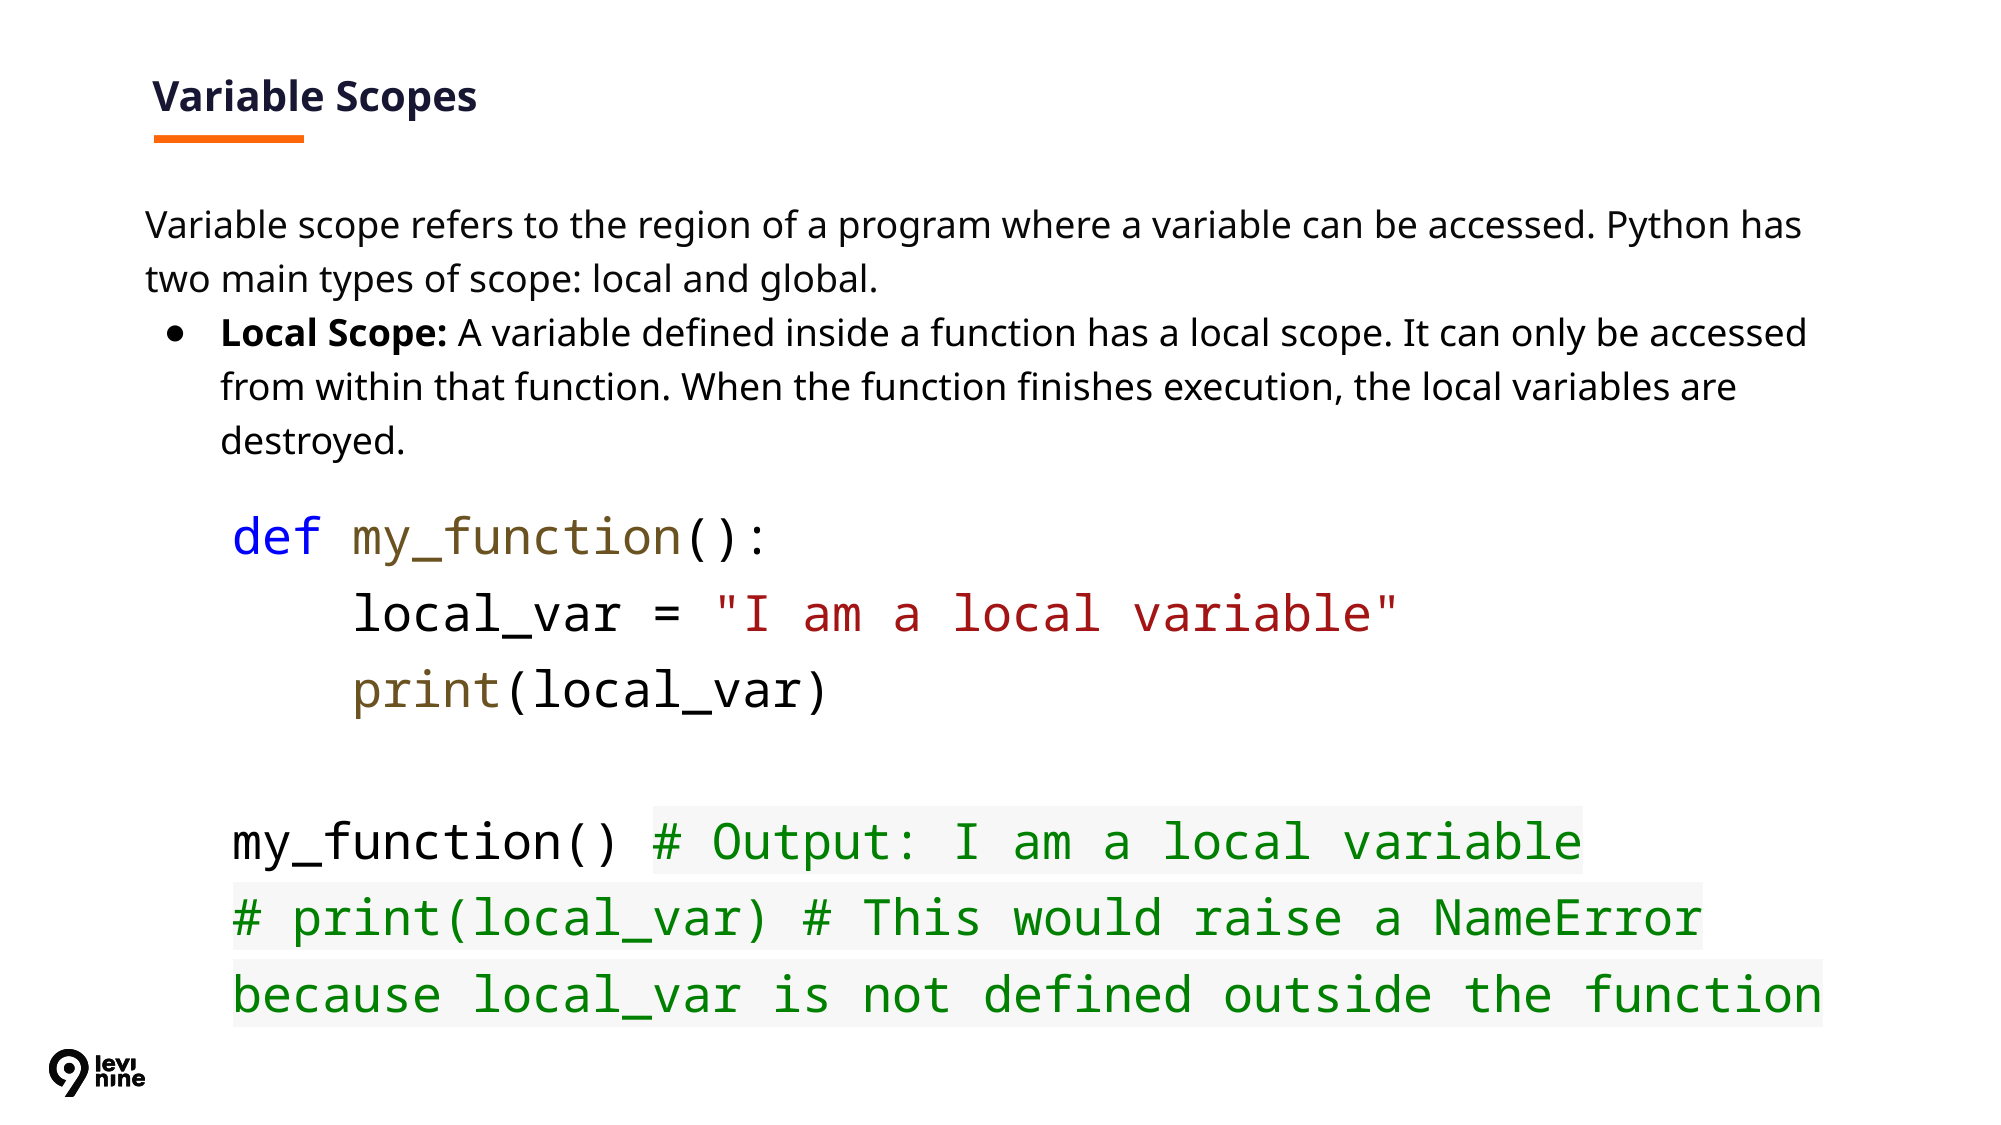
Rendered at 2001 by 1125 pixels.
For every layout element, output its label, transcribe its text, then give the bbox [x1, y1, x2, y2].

picture [49, 1049, 145, 1097]
list Variable scope refers to the region of a program where a variable can be accessed. Python has two main types of scope: local and global. Local Scope: A variable defined inside a function has a local scope. It can only be accessed from within that function. When the function finishes execution, the local variables are destroyed. [130, 184, 1870, 482]
title Variable Scopes [137, 59, 1863, 136]
text_box def my_function(): local_var = "I am a local variable" print(local_var) my_function() # Output: I am a local variable # print(local_var) # This would raise a NameError because local_var is not defined outside the function [217, 481, 1870, 1057]
